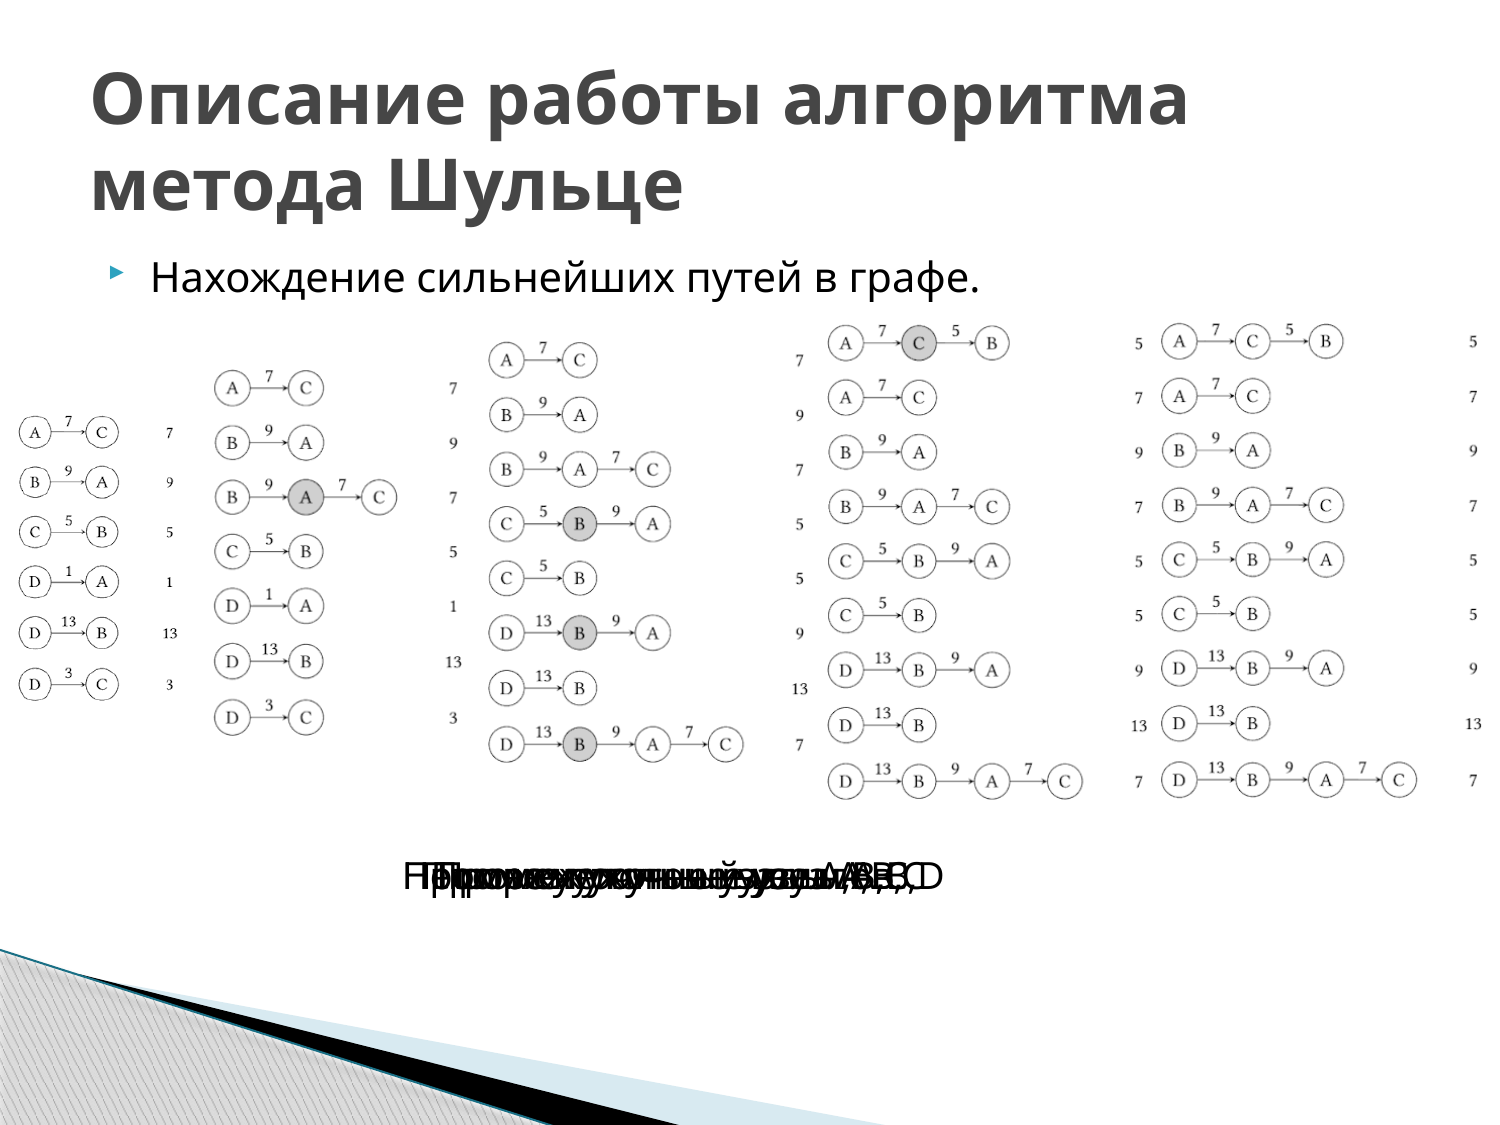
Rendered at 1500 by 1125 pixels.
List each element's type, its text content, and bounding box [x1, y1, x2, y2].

text_box Промежуточные узлы A,B,C,D [387, 844, 961, 905]
picture [0, 306, 1495, 811]
title Описание работы алгоритма метода Шульце [75, 45, 1425, 233]
list Нахождение сильнейших путей в графе. [75, 723, 1425, 986]
list Нахождение сильнейших путей в графе. [75, 243, 1425, 405]
